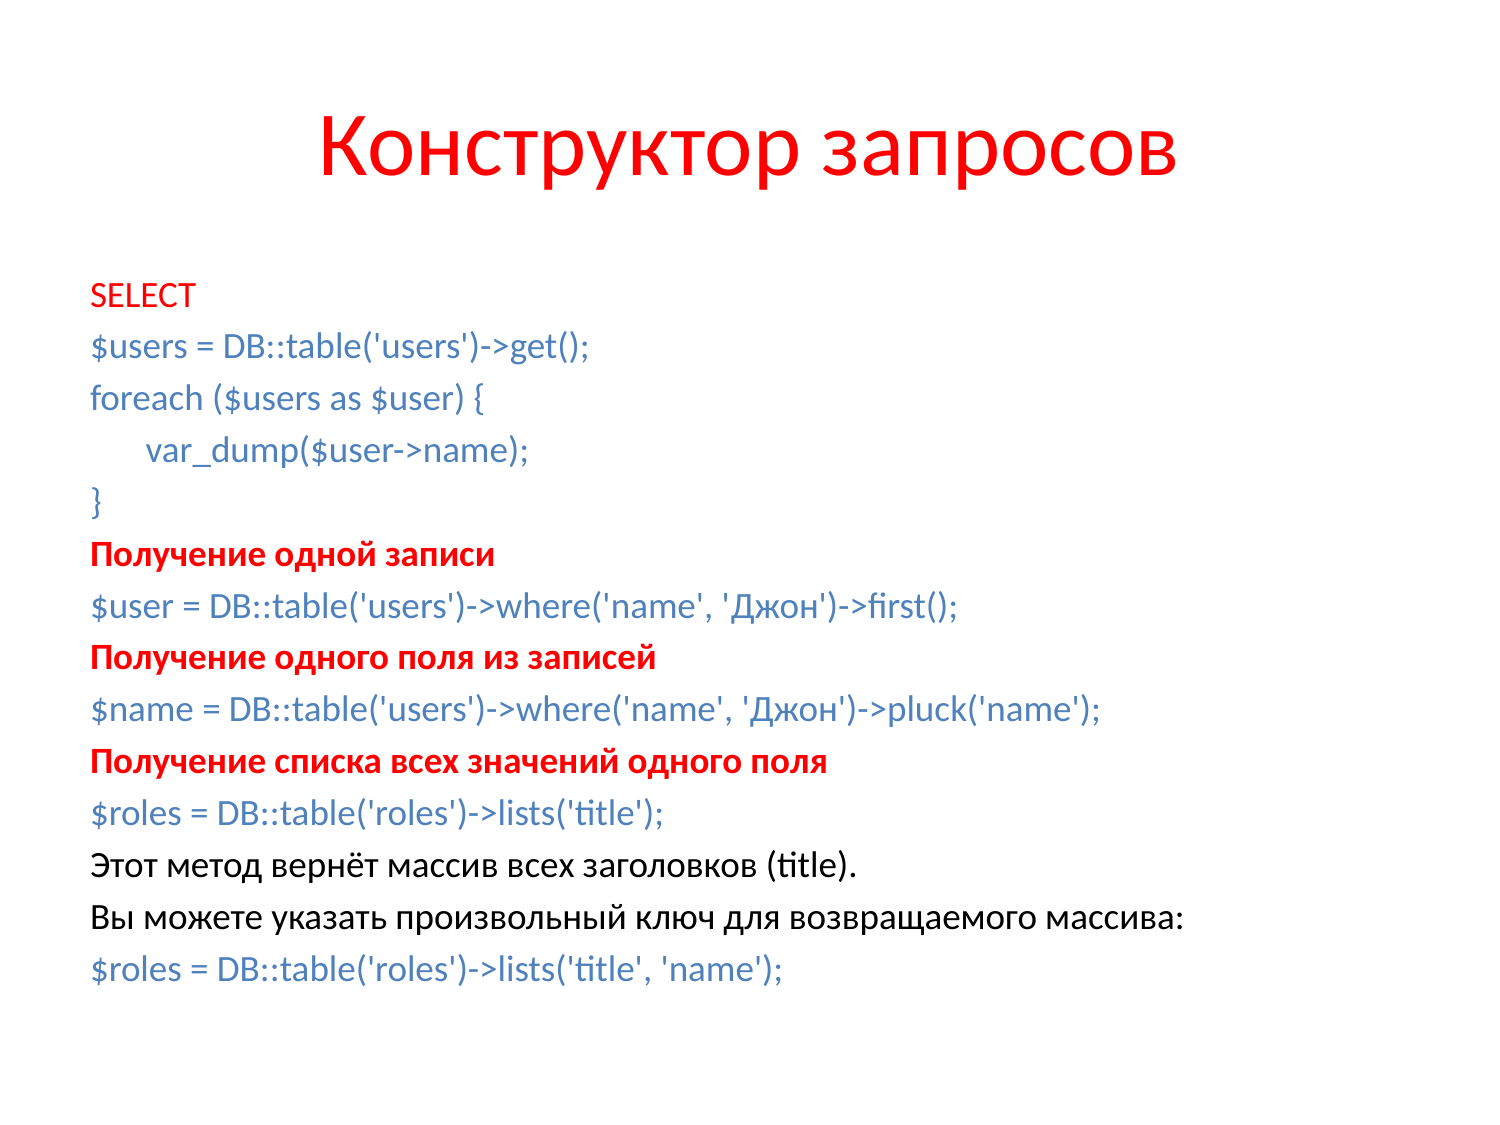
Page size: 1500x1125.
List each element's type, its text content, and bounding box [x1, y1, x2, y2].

title Конструктор запросов [75, 45, 1425, 233]
list SELECT $users = DB::table('users')->get(); foreach ($users as $user) { var_dump($user->name); } Получение одной записи $user = DB::table('users')->where('name', 'Джон')->first(); Получение одного поля из записей $name = DB::table('users')->where('name', 'Джон')->pluck('name'); Получение списка всех значений одного поля $roles = DB::table('roles')->lists('title'); Этот метод вернёт массив всех заголовков (title). Вы можете указать произвольный ключ для возвращаемого массива: $roles = DB::table('roles')->lists('title', 'name'); [75, 262, 1425, 1005]
